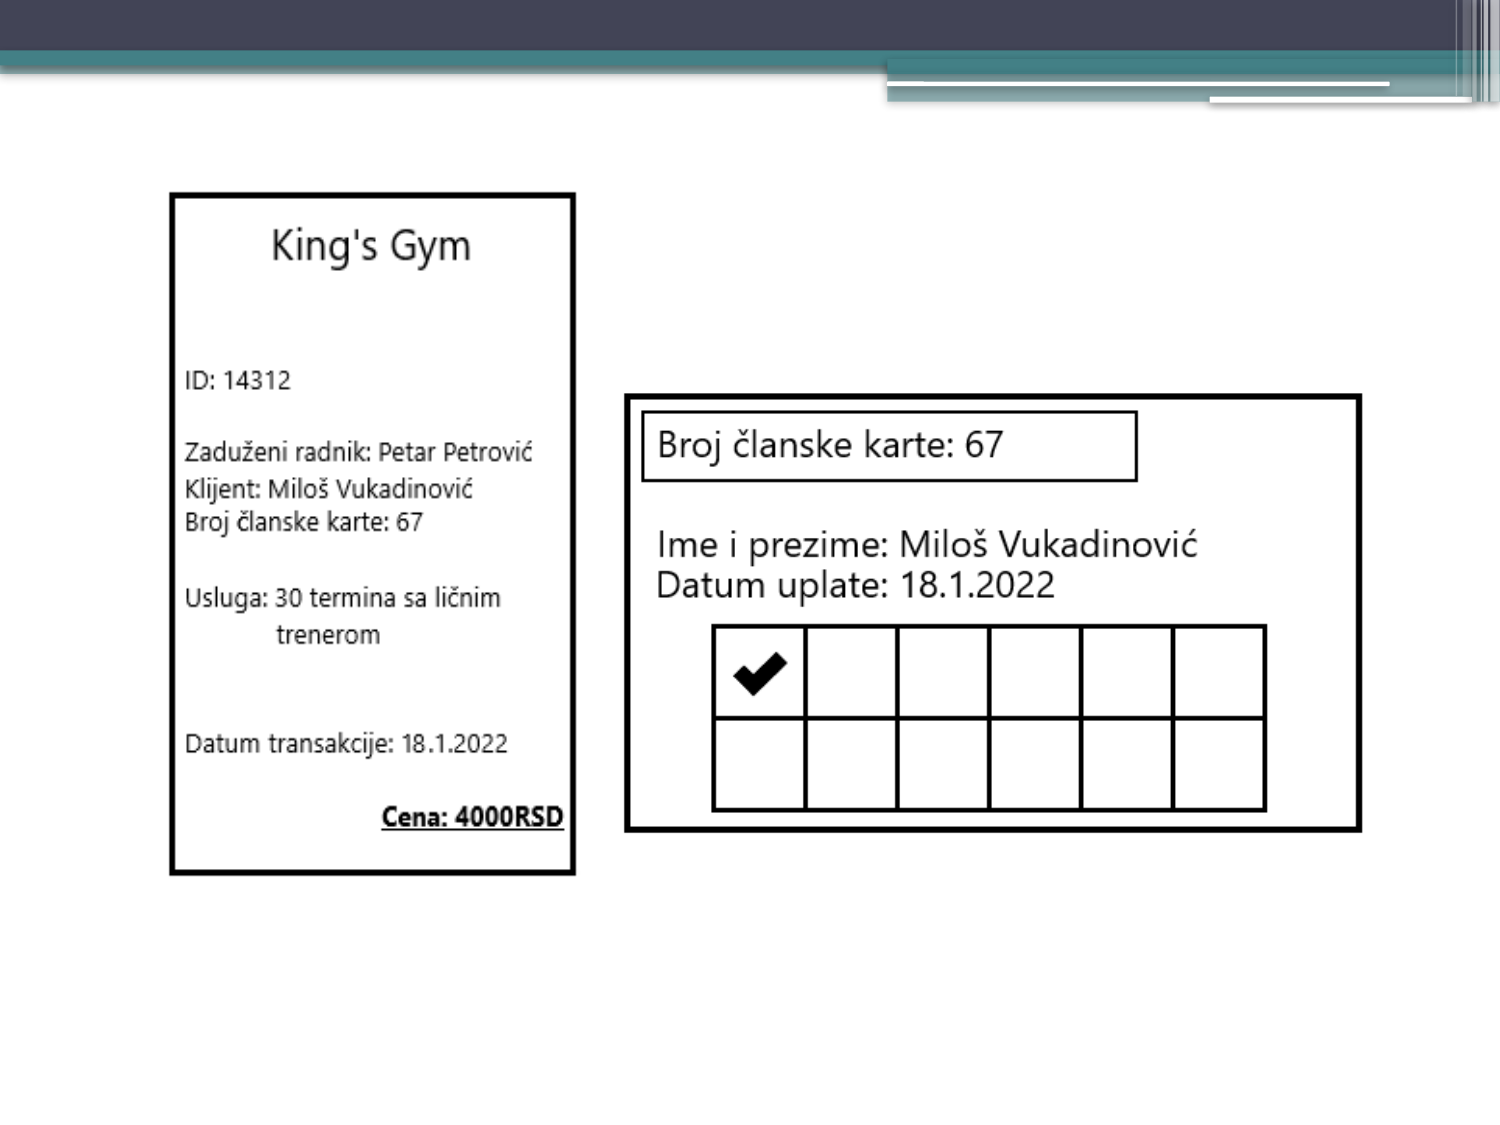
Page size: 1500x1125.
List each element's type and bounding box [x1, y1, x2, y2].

list [137, 162, 613, 905]
picture [612, 378, 1378, 844]
